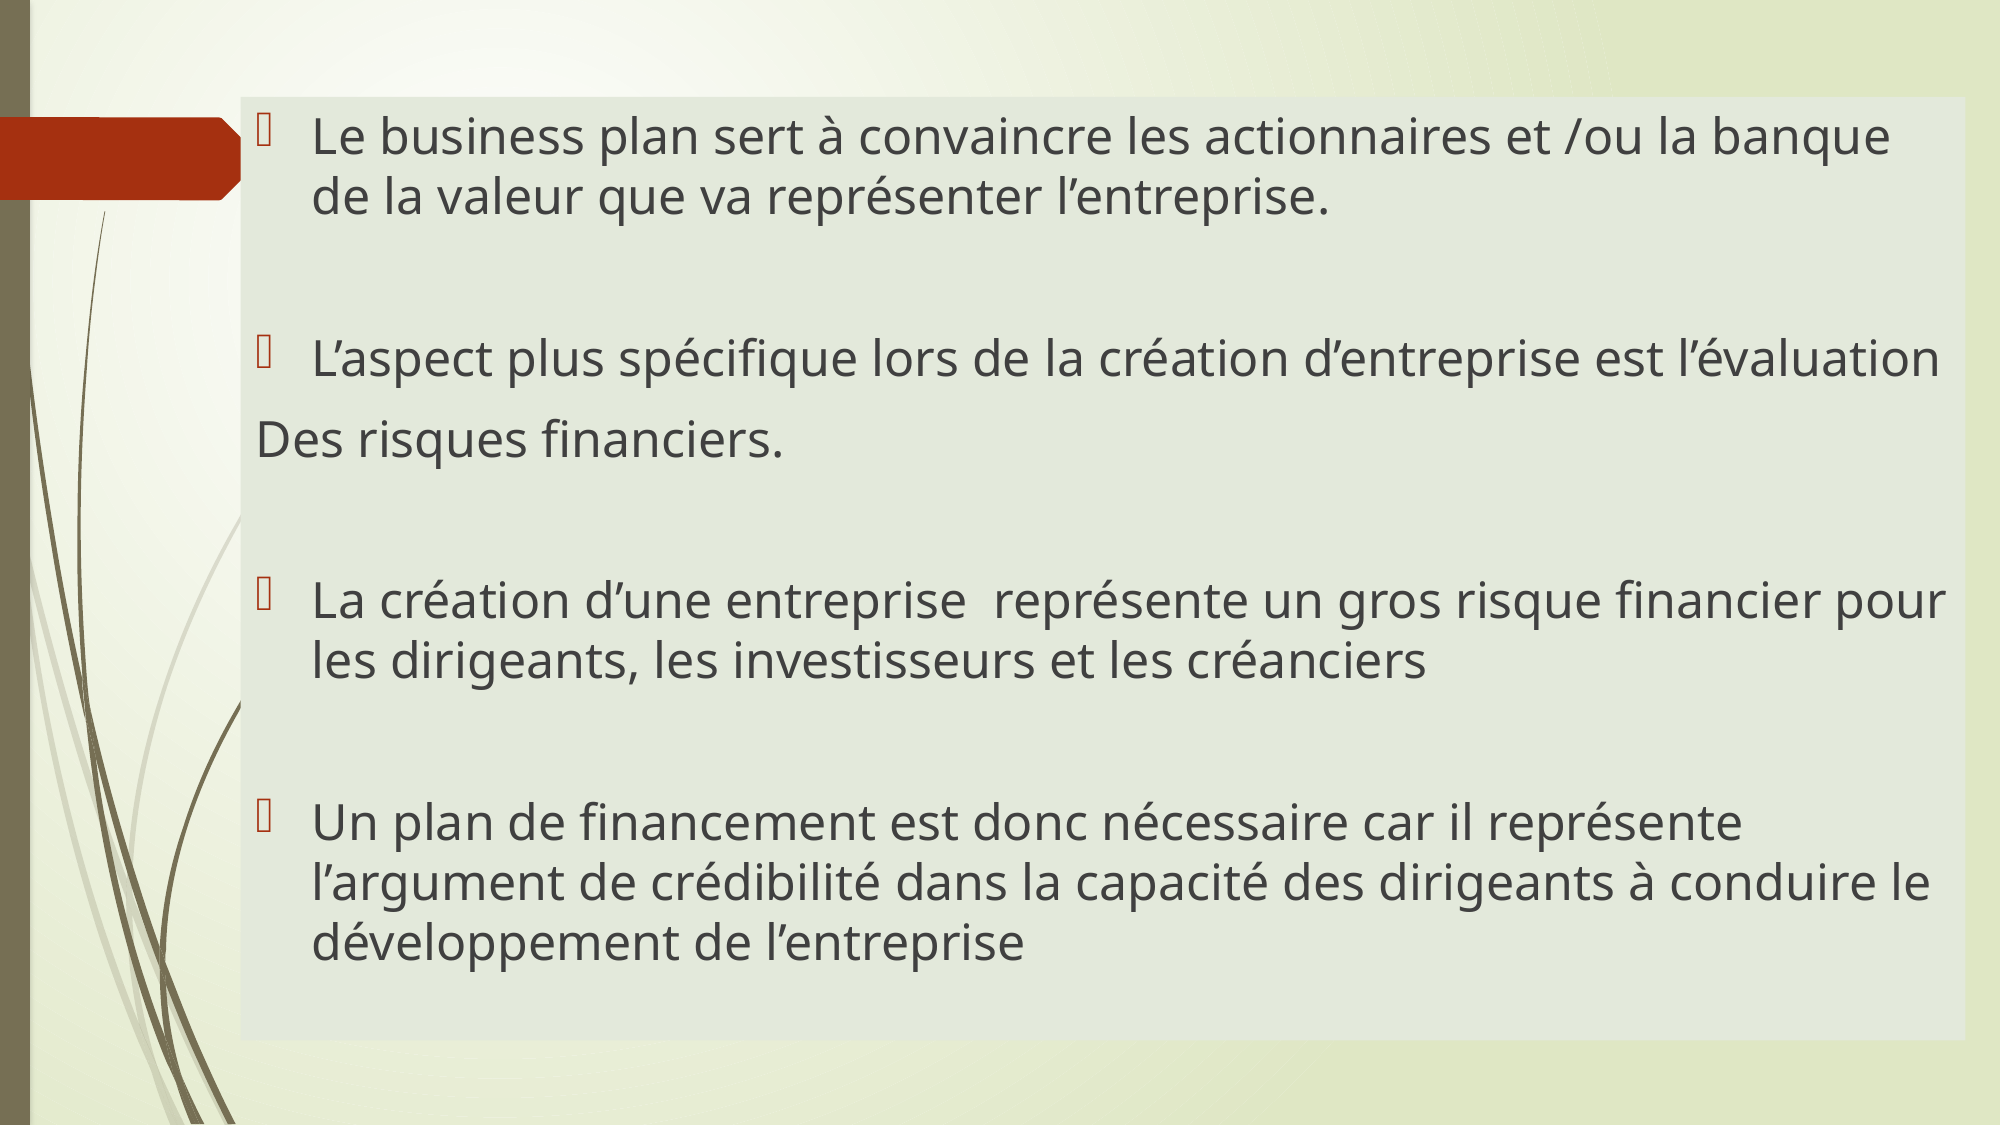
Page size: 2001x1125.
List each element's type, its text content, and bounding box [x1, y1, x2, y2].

list Le business plan sert à convaincre les actionnaires et /ou la banque de la valeur que va représenter l’entreprise. L’aspect plus spécifique lors de la création d’entreprise est l’évaluation Des risques financiers. La création d’une entreprise représente un gros risque financier pour les dirigeants, les investisseurs et les créanciers Un plan de financement est donc nécessaire car il représente l’argument de crédibilité dans la capacité des dirigeants à conduire le développement de l’entreprise [240, 96, 1966, 1041]
